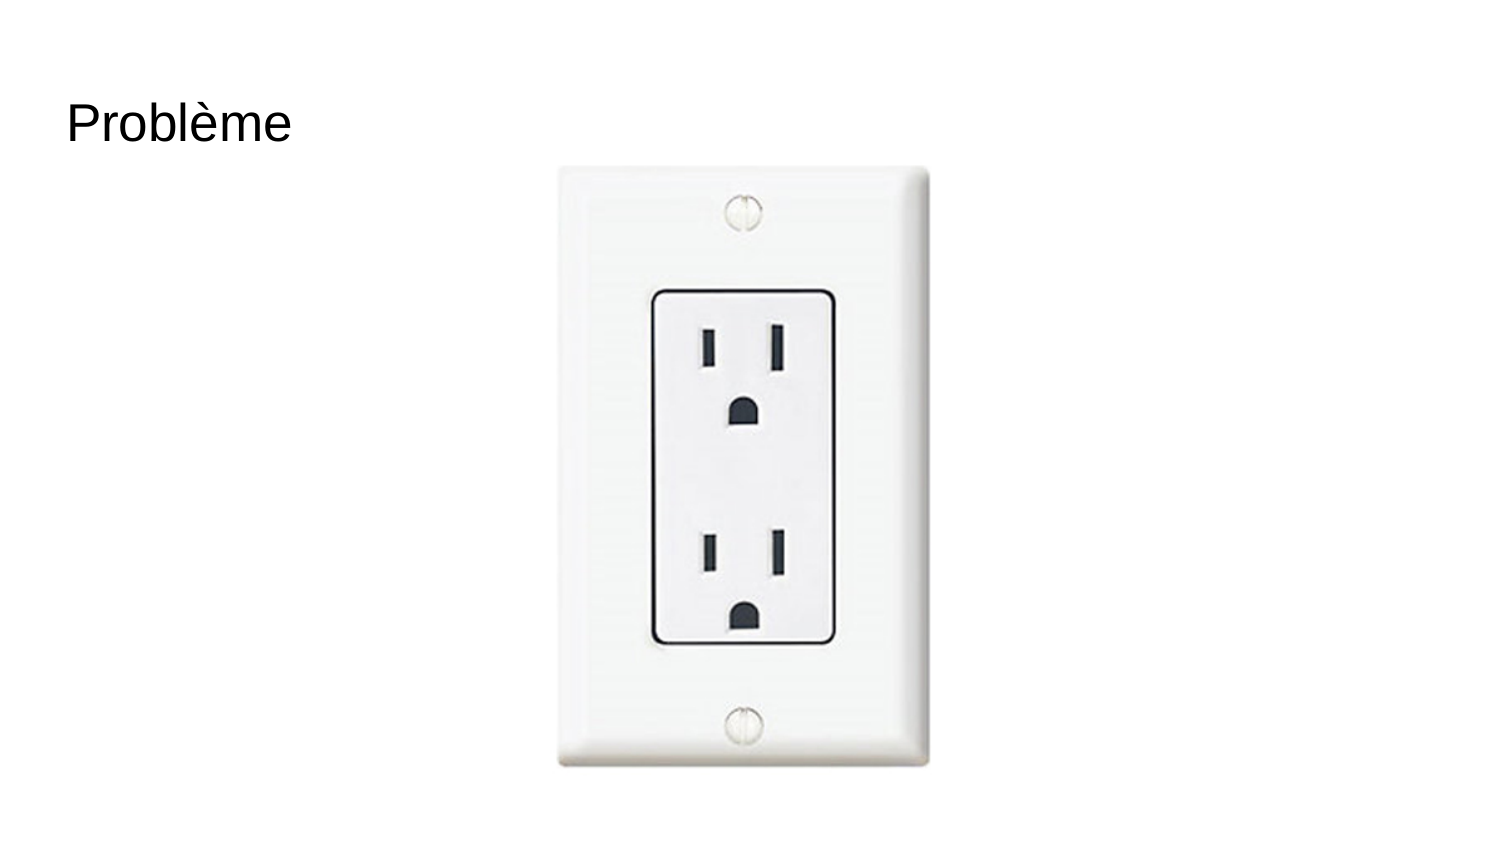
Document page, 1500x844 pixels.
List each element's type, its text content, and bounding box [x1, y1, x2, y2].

title Problème [51, 72, 1449, 167]
picture [429, 152, 1057, 781]
